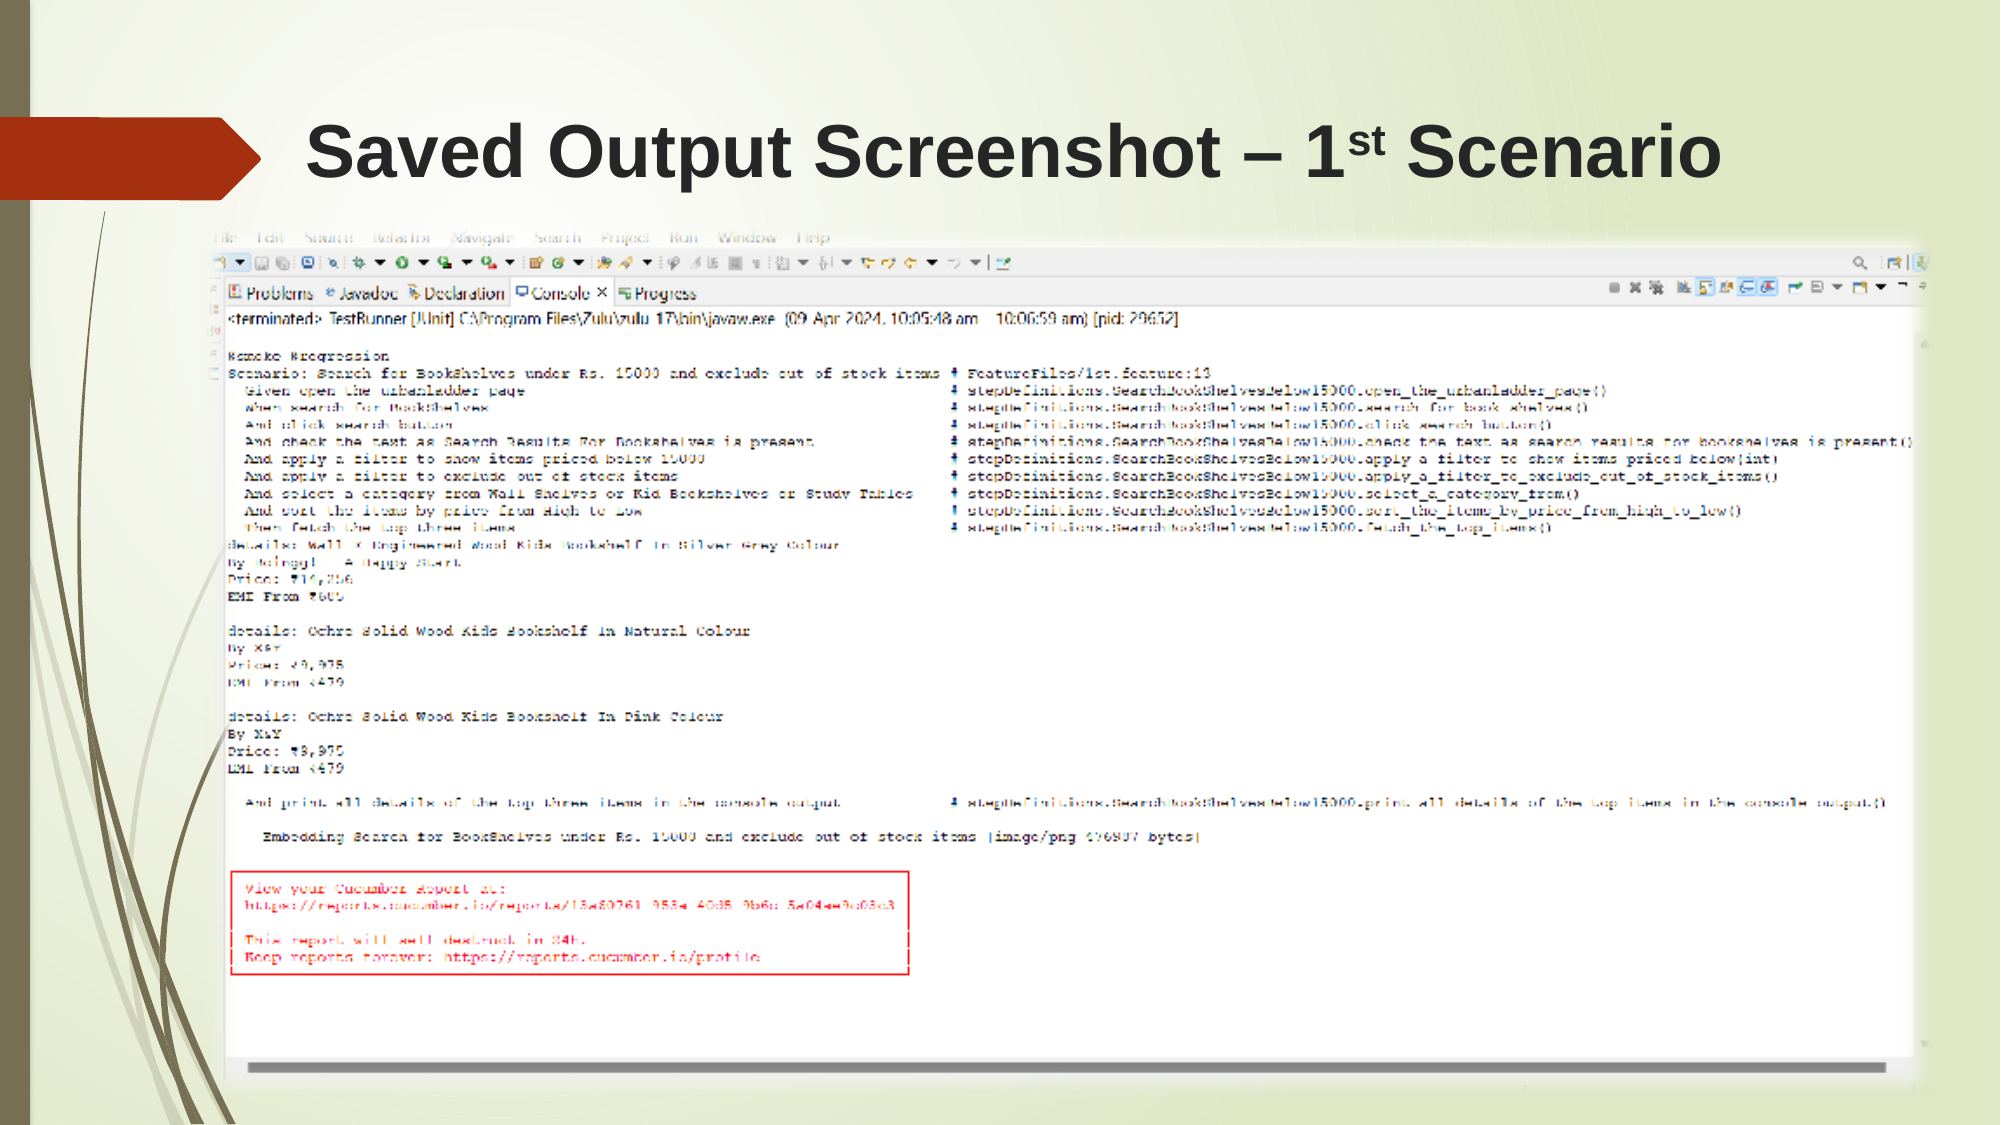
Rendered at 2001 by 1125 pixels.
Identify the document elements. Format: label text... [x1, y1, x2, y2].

picture [203, 227, 1937, 1101]
title Saved Output Screenshot – 1st Scenario [290, 95, 1753, 227]
